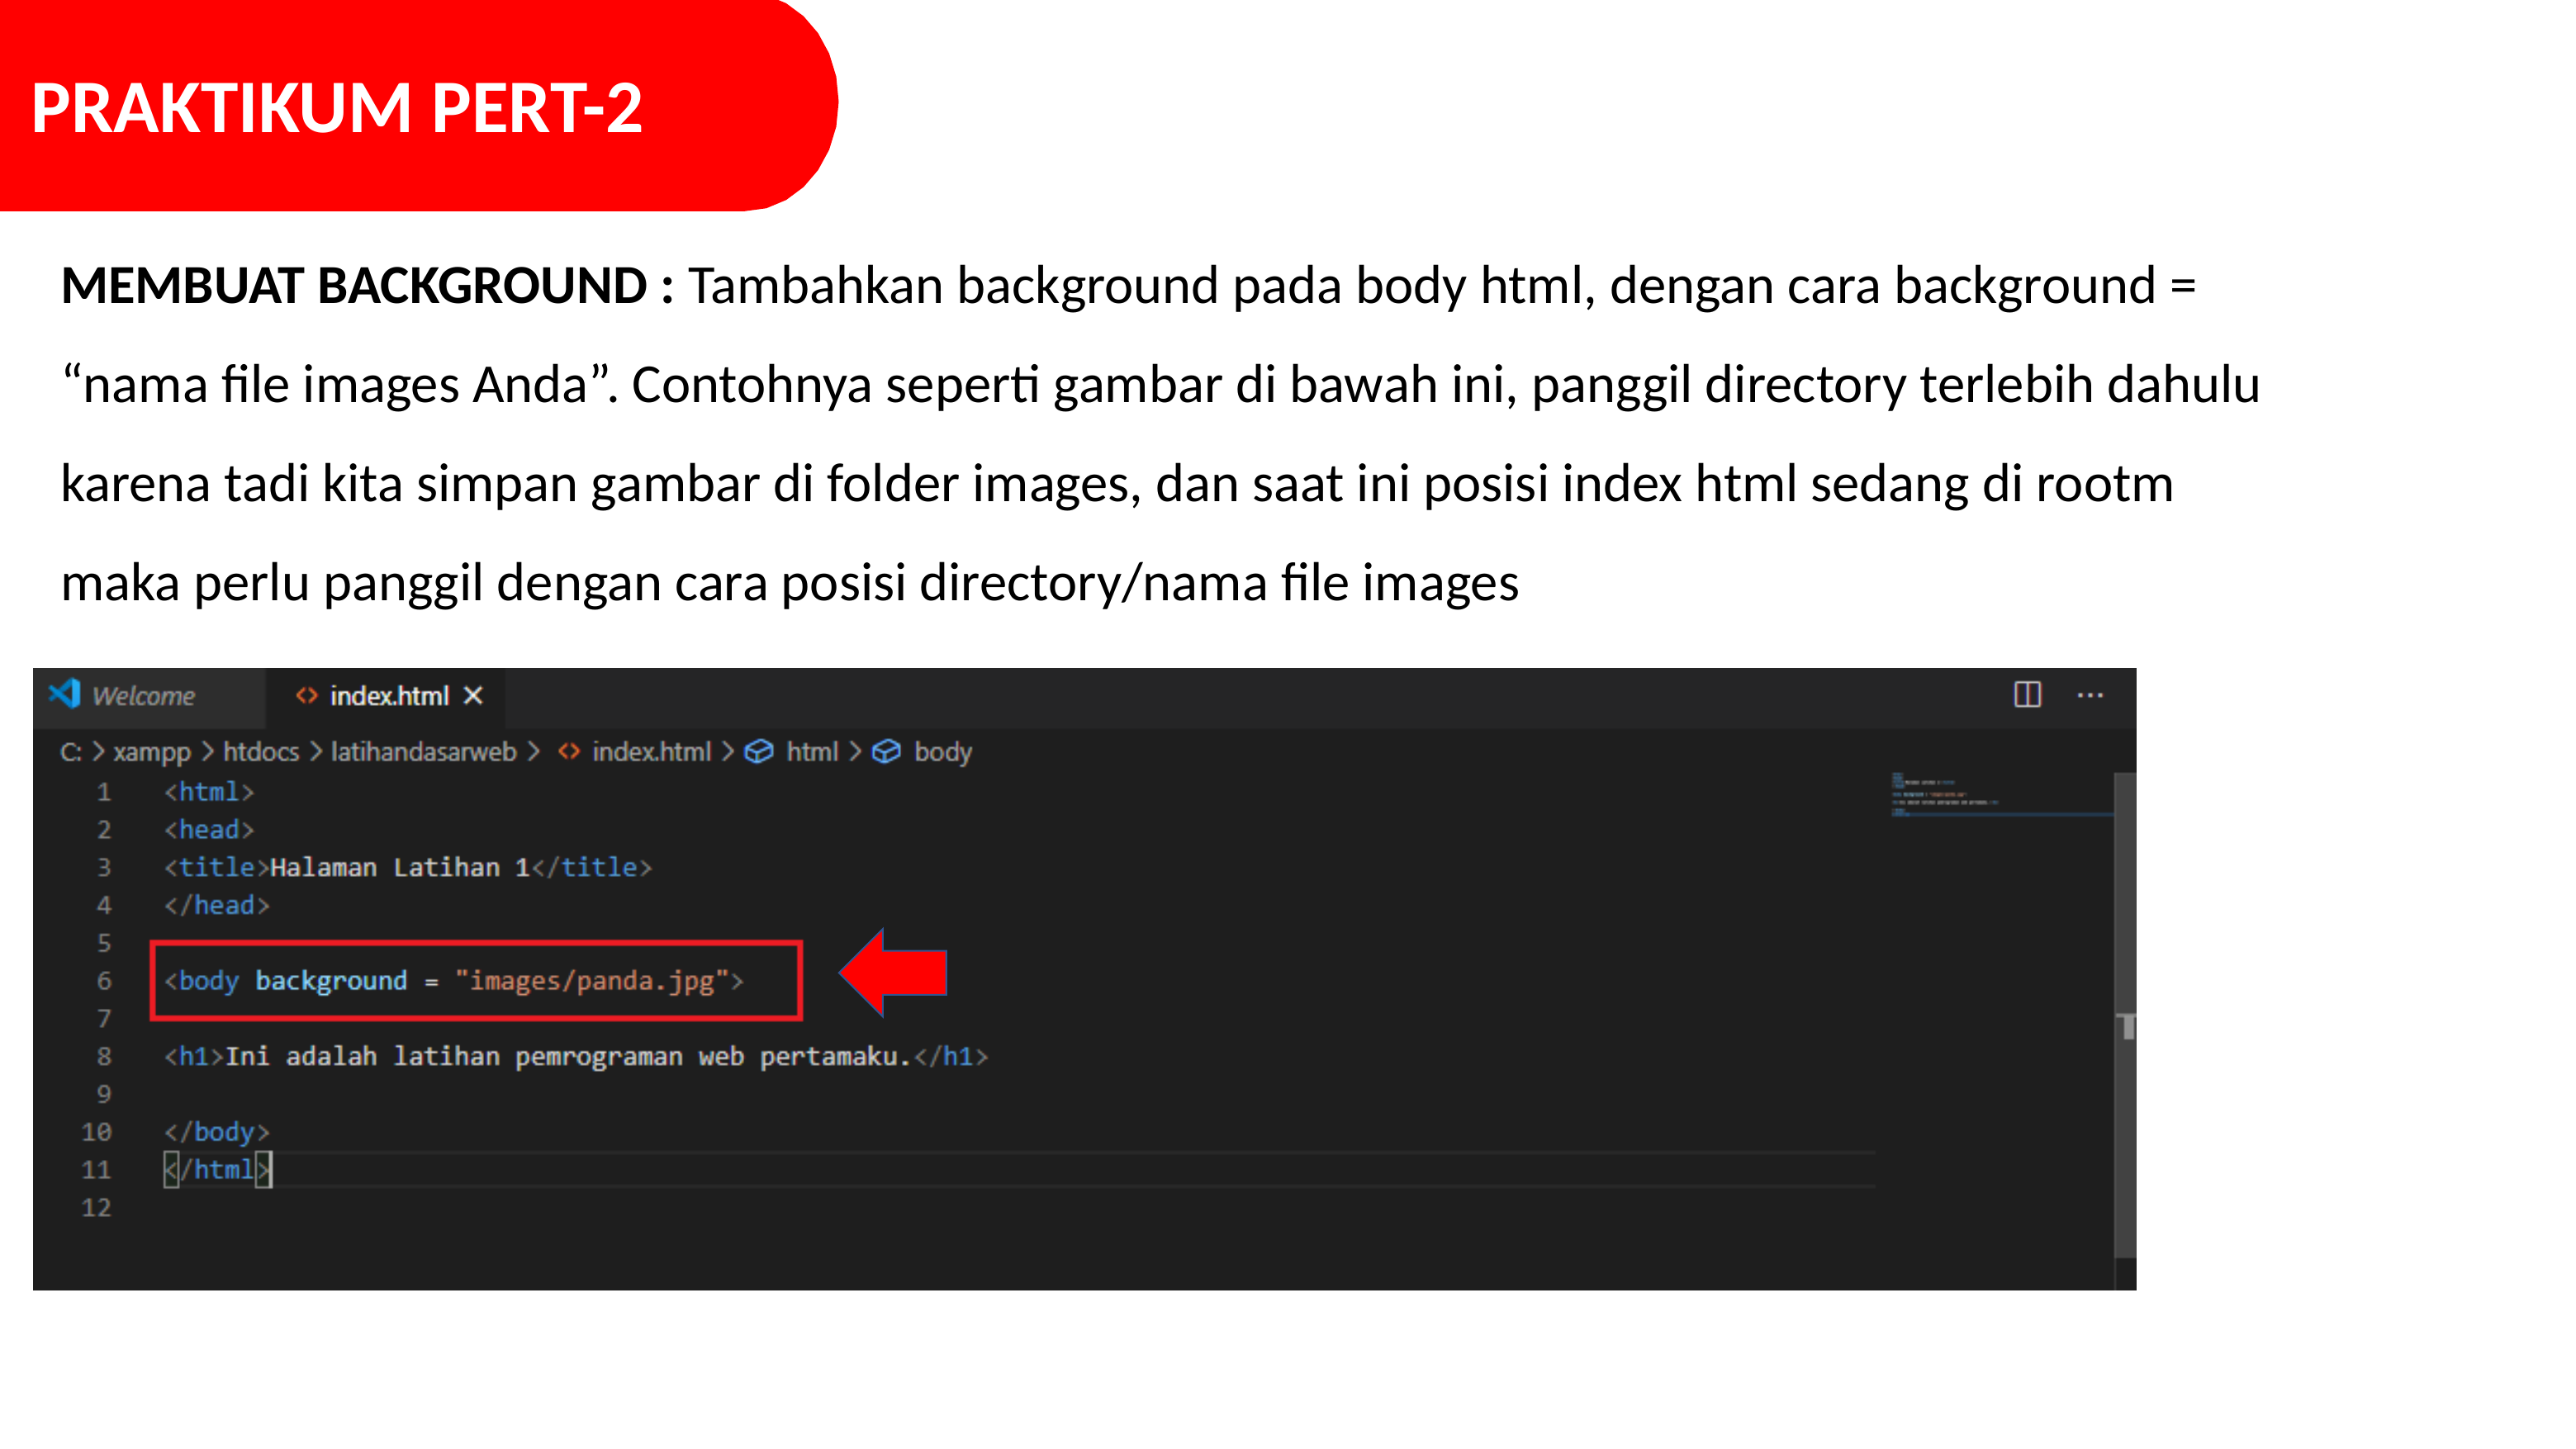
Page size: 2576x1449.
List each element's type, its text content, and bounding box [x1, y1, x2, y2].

text_box PRAKTIKUM PERT-2 [29, 54, 839, 148]
text_box MEMBUAT BACKGROUND : Tambahkan background pada body html, dengan cara background = “nama file images Anda”. Contohnya seperti gambar di bawah ini, panggil directory terlebih dahulu karena tadi kita simpan gambar di folder images, dan saat ini posisi index html sedang di rootm maka perlu panggil dengan cara posisi directory/nama file images [33, 209, 2307, 618]
picture [33, 668, 2137, 1290]
text_box [0, 0, 830, 211]
